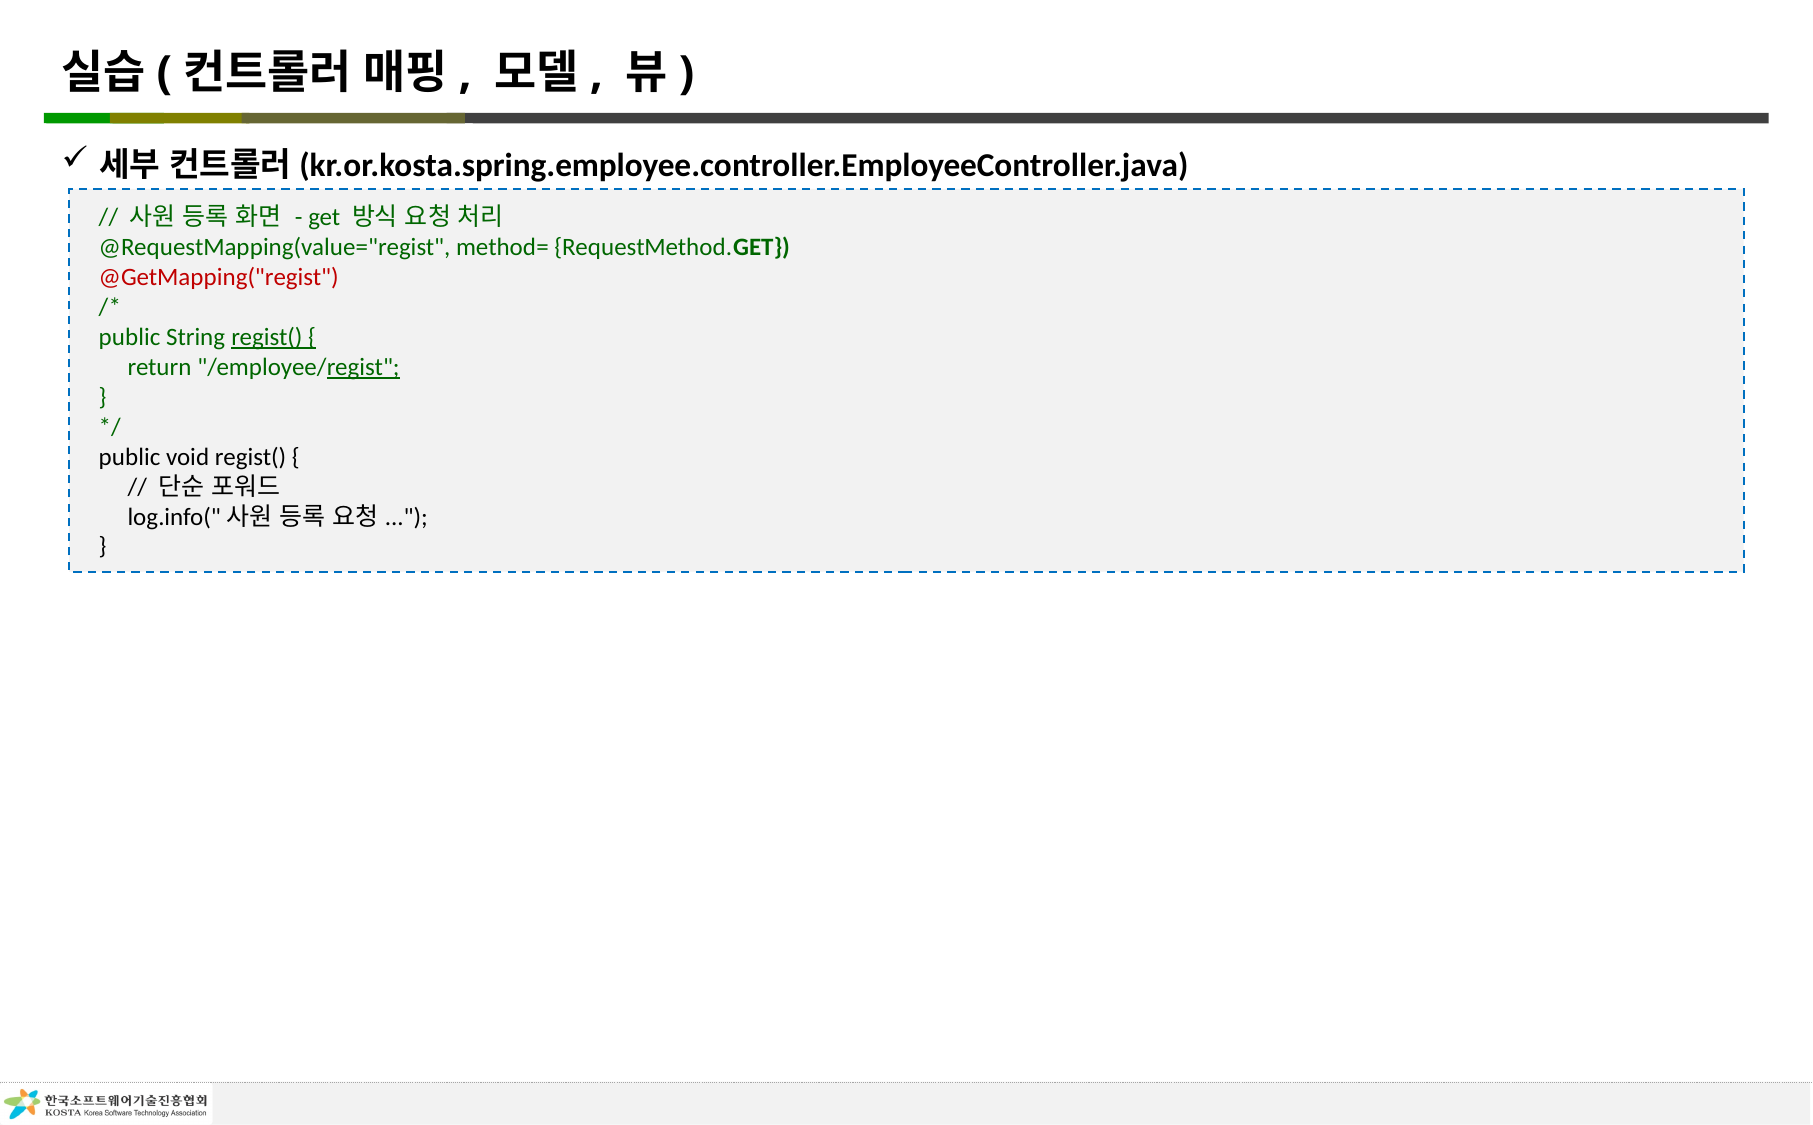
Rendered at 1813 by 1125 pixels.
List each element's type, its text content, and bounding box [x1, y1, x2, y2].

title 실습(컨트롤러 매핑, 모델, 뷰) [55, 36, 1556, 104]
list 세부 컨트롤러(kr.or.kosta.spring.employee.controller.EmployeeController.java) [55, 137, 1746, 190]
text_box // 사원 등록 화면 - get 방식 요청 처리 @RequestMapping(value="regist", method= {RequestMethod.GET}) @GetMapping("regist") /* public String regist() { return "/employee/regist"; } */ public void regist() { // 단순 포워드 log.info("사원 등록 요청..."); } [69, 188, 1744, 572]
picture [0, 1082, 213, 1125]
